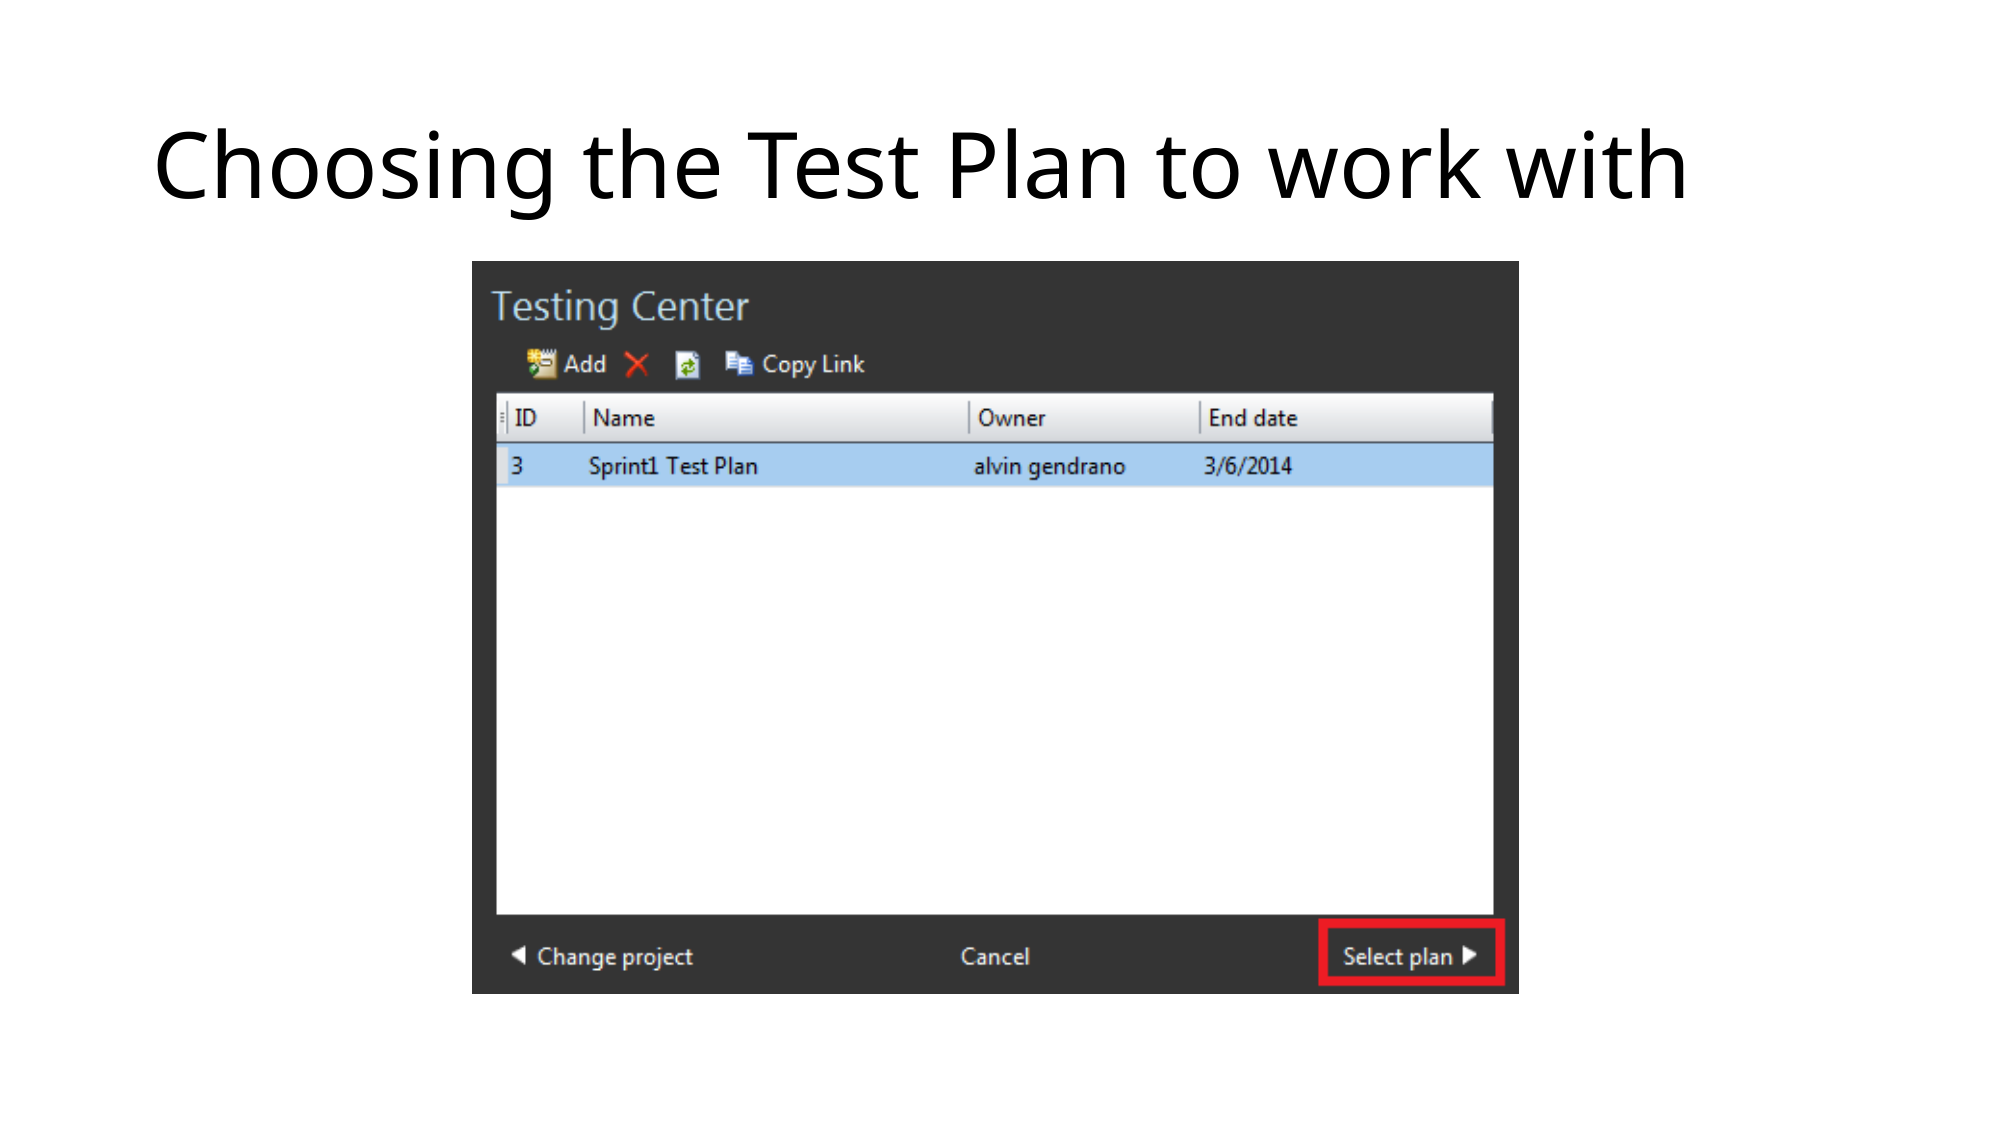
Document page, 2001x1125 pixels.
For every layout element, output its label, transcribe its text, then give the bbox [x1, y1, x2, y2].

picture [472, 261, 1519, 994]
title Choosing the Test Plan to work with [137, 59, 1863, 278]
